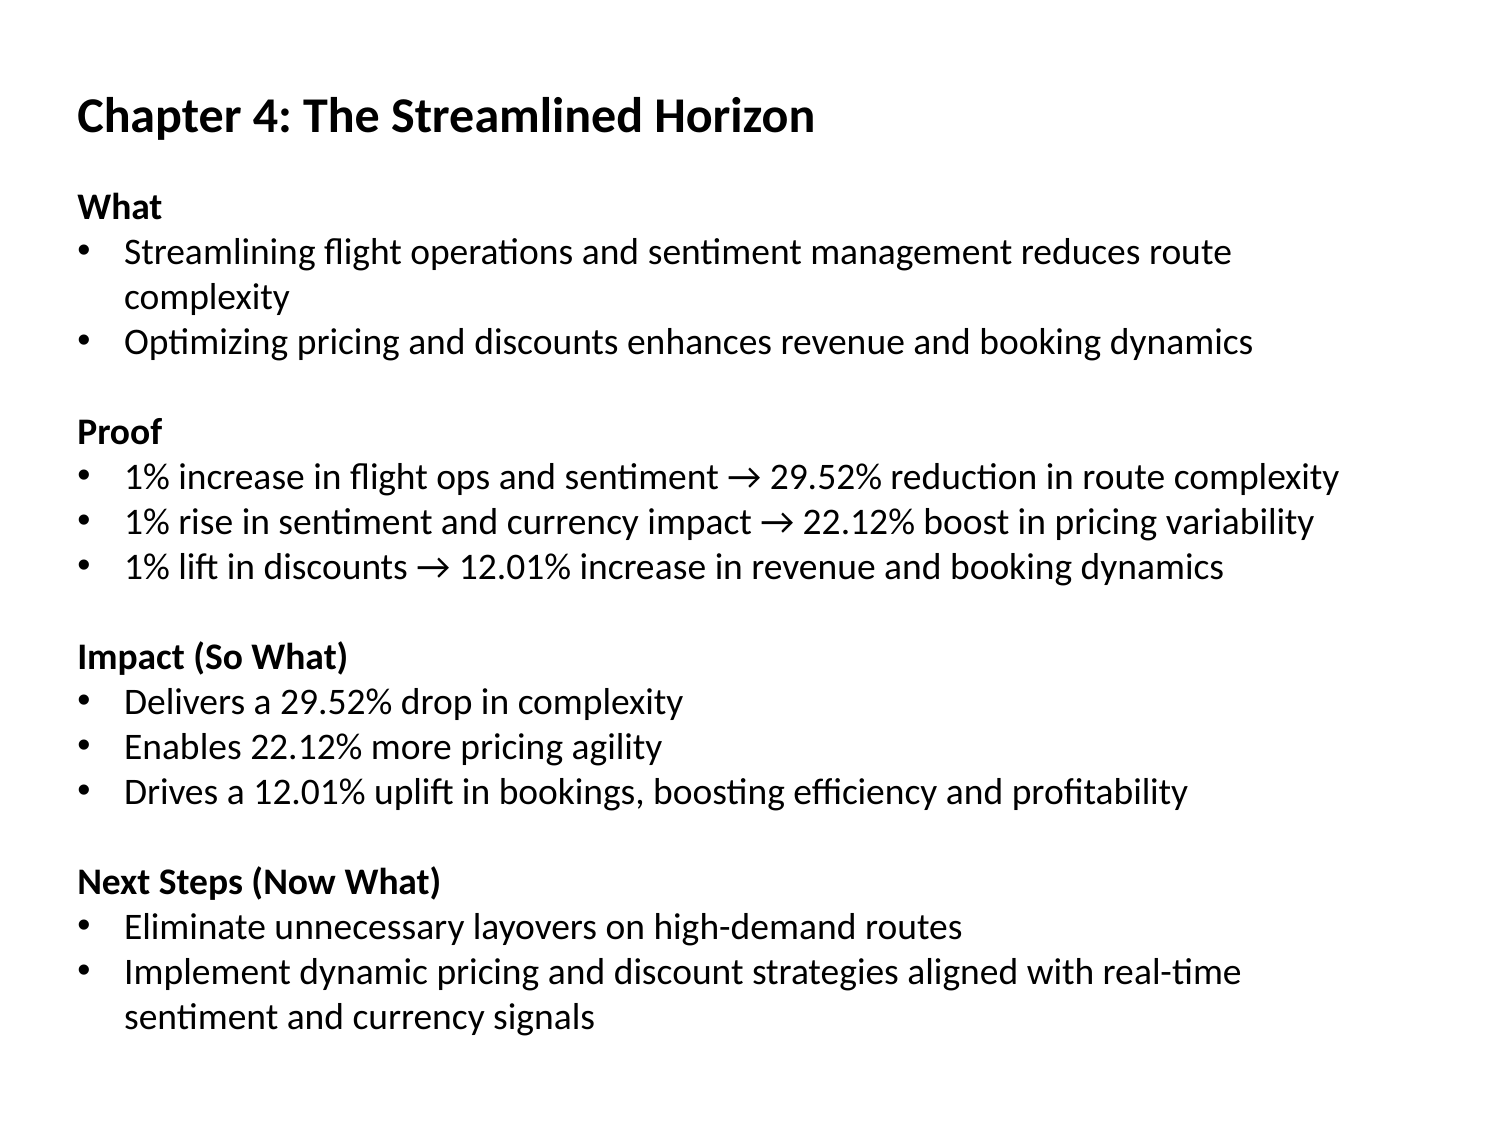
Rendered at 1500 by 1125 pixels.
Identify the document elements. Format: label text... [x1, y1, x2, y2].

text_box Chapter 4: The Streamlined Horizon [62, 74, 1063, 150]
text_box What Streamlining flight operations and sentiment management reduces route complexity Optimizing pricing and discounts enhances revenue and booking dynamics Proof 1% increase in flight ops and sentiment → 29.52% reduction in route complexity 1% rise in sentiment and currency impact → 22.12% boost in pricing variability 1% lift in discounts → 12.01% increase in revenue and booking dynamics Impact (So What) Delivers a 29.52% drop in complexity Enables 22.12% more pricing agility Drives a 12.01% uplift in bookings, boosting efficiency and profitability Next Steps (Now What) Eliminate unnecessary layovers on high-demand routes Implement dynamic pricing and discount strategies aligned with real-time sentiment and currency signals [62, 174, 1375, 1045]
